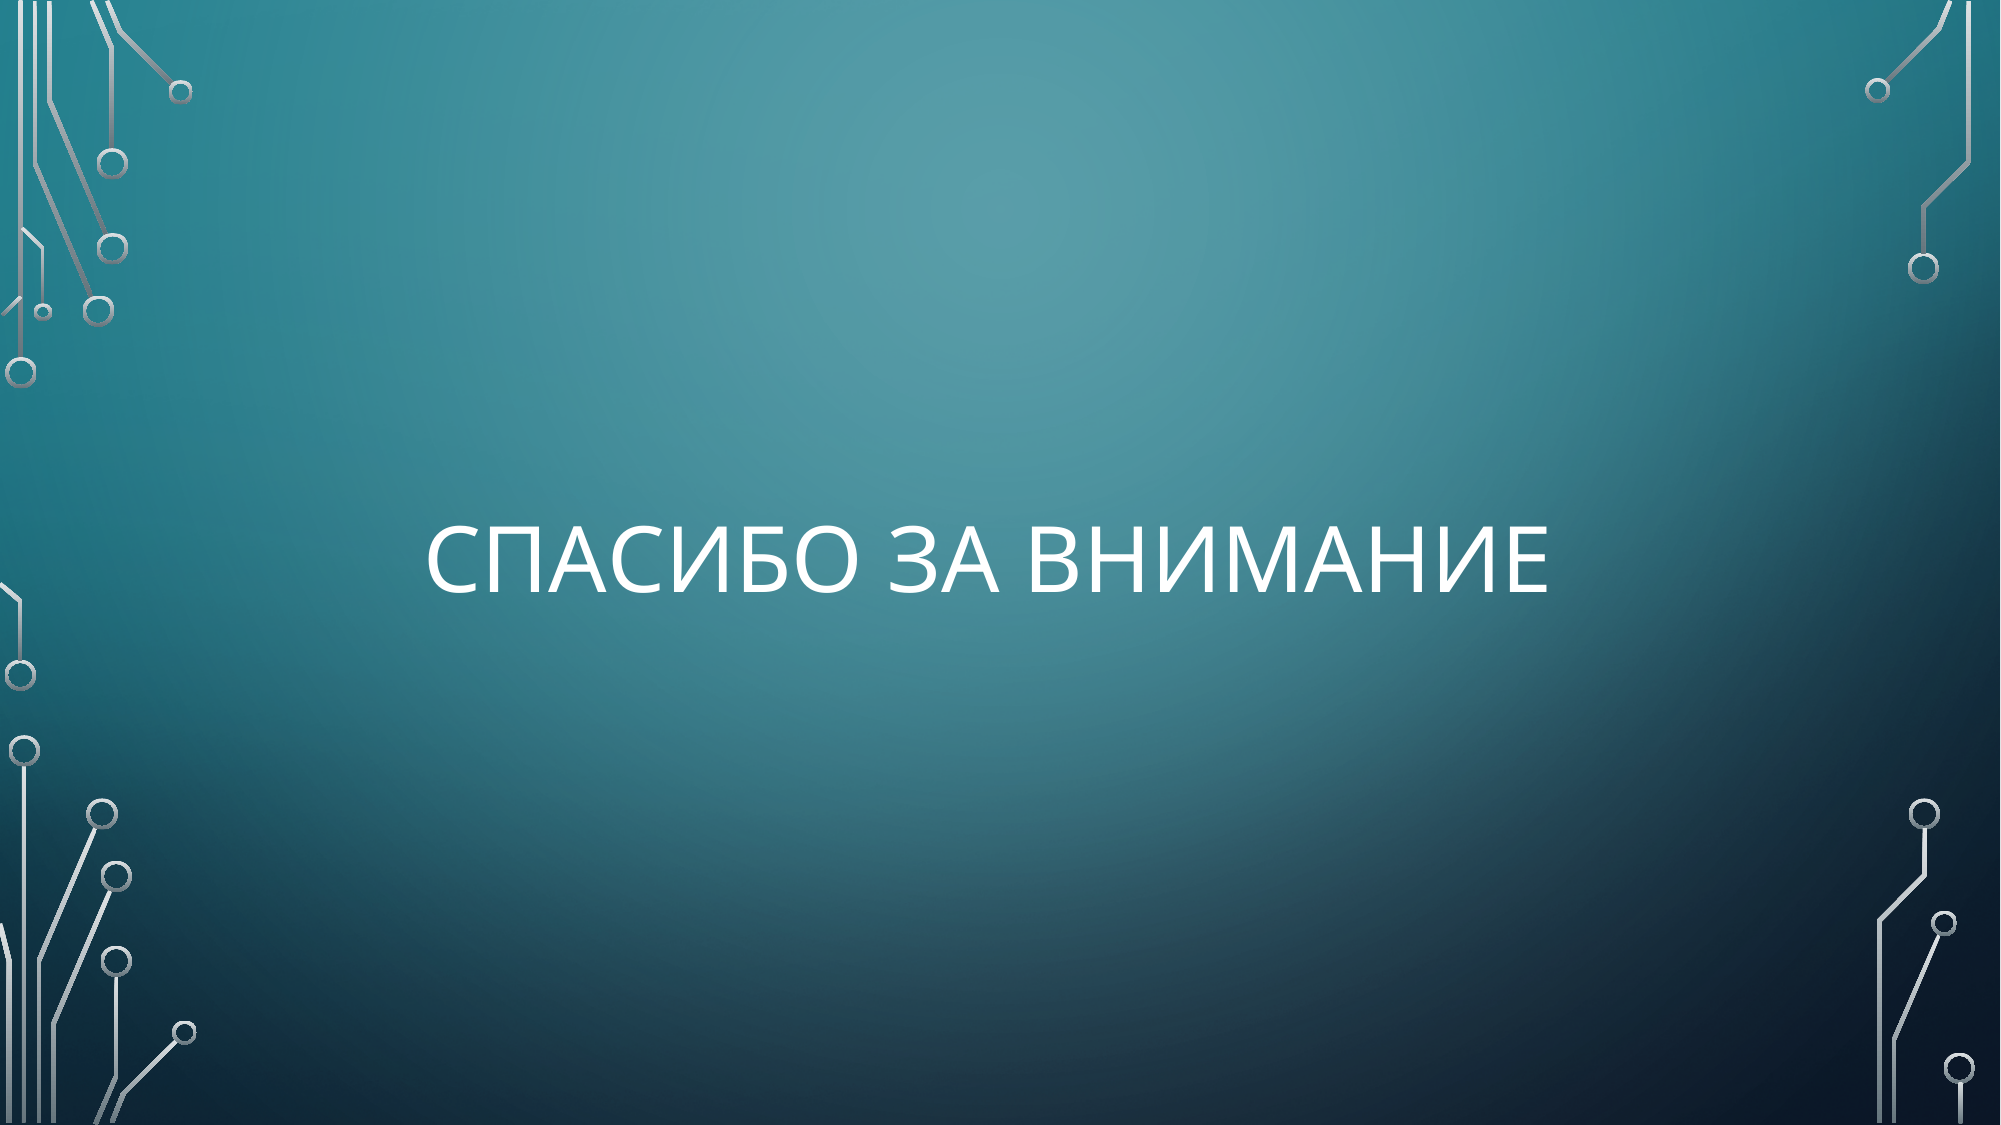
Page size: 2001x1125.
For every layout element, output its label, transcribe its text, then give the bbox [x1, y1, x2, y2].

title Спасибо за внимание [176, 441, 1802, 684]
